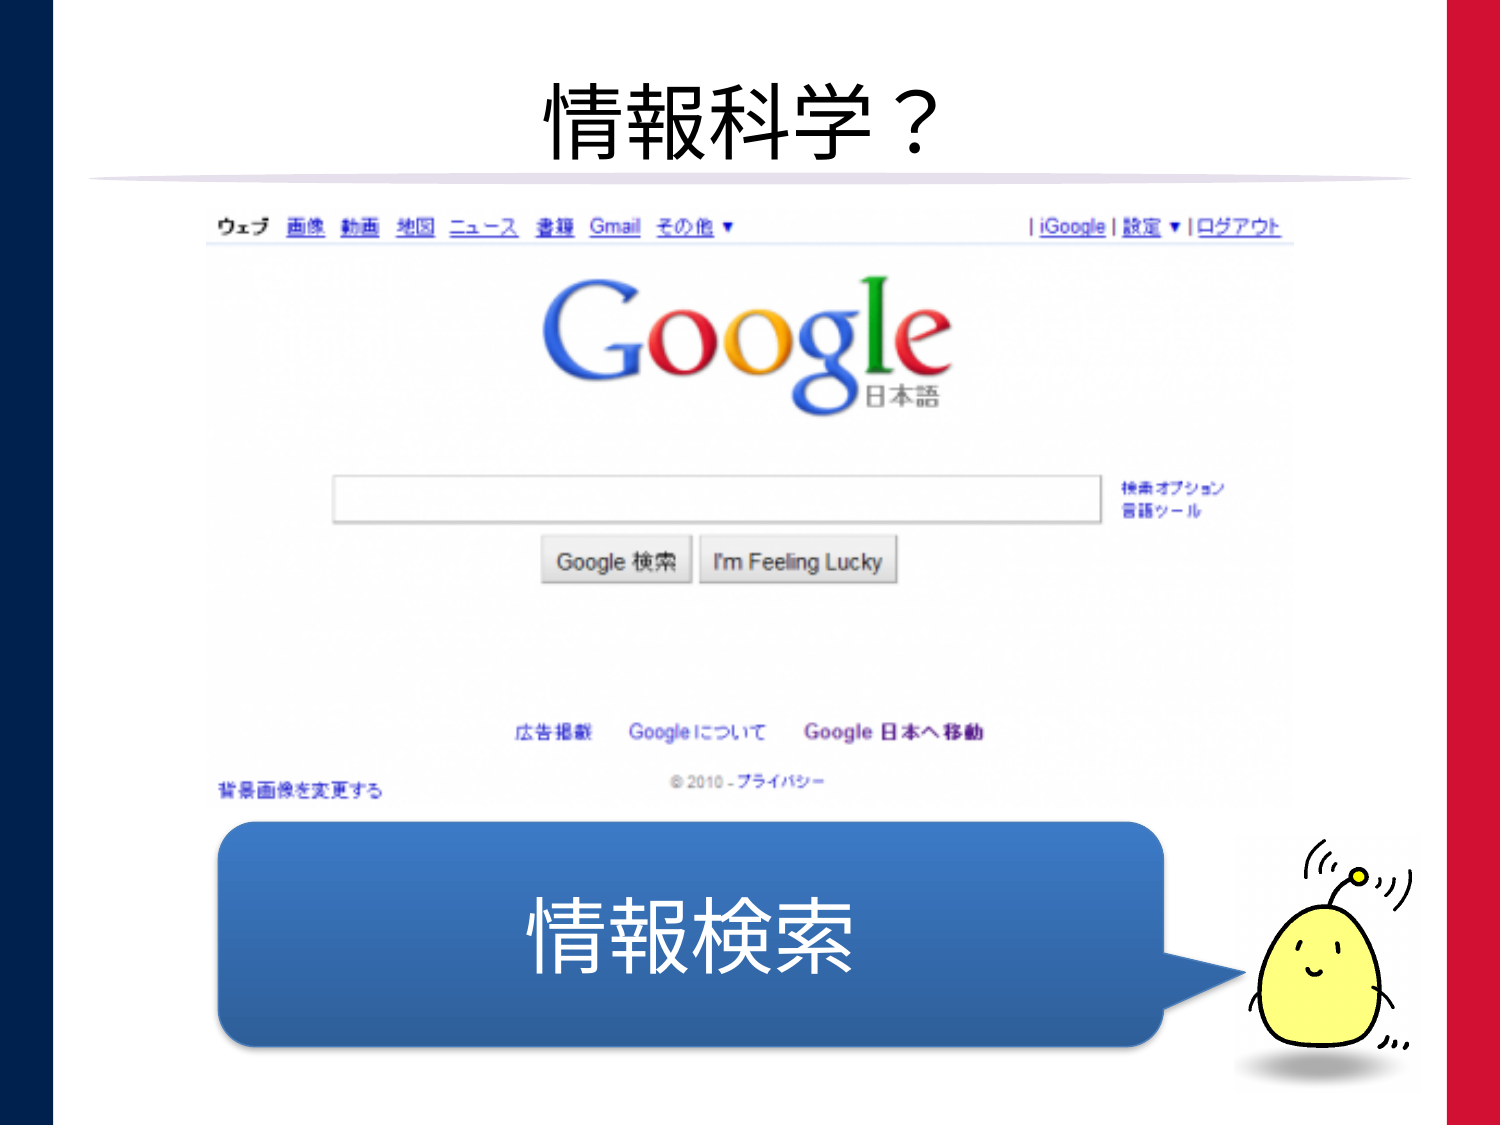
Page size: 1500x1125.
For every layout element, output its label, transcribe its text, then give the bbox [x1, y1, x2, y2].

picture [206, 207, 1294, 809]
text_box 情報検索 [217, 821, 1228, 1048]
picture [1234, 833, 1422, 1093]
title 情報科学？ [75, 45, 1425, 197]
